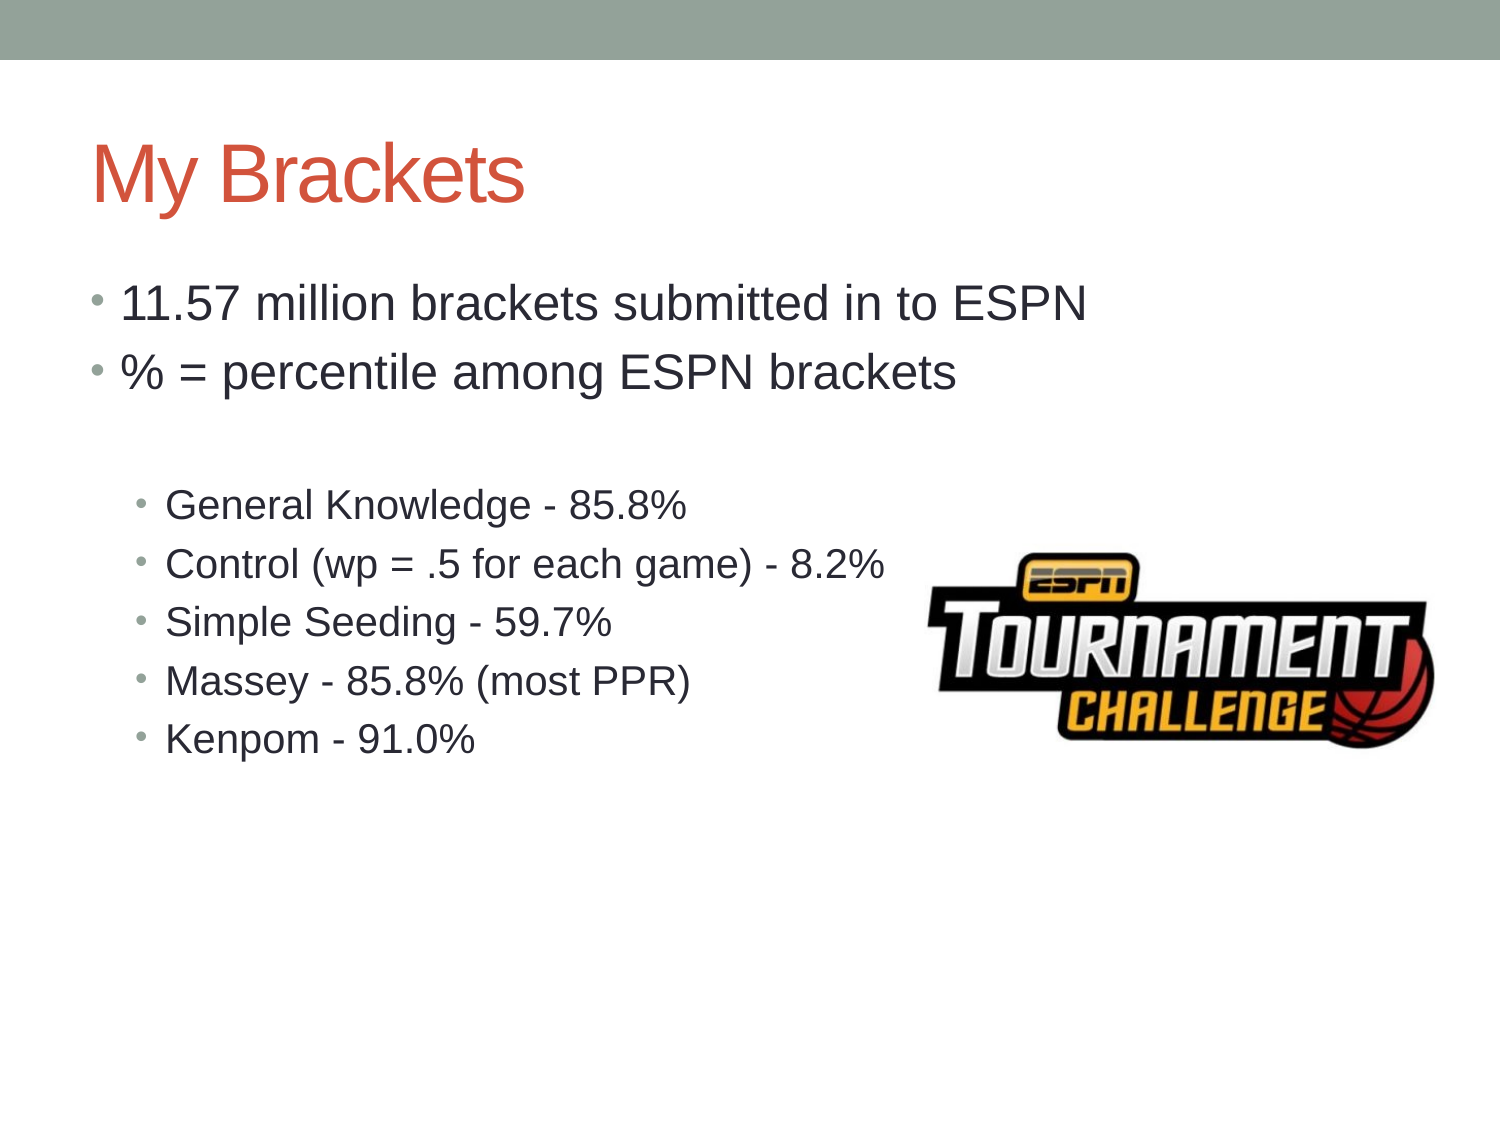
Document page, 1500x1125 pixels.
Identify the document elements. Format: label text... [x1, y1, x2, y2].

title My Brackets [75, 87, 1425, 250]
picture [924, 412, 1440, 888]
list 11.57 million brackets submitted in to ESPN % = percentile among ESPN brackets General Knowledge - 85.8% Control (wp = .5 for each game) - 8.2% Simple Seeding - 59.7% Massey - 85.8% (most PPR) Kenpom - 91.0% [75, 262, 1425, 1063]
